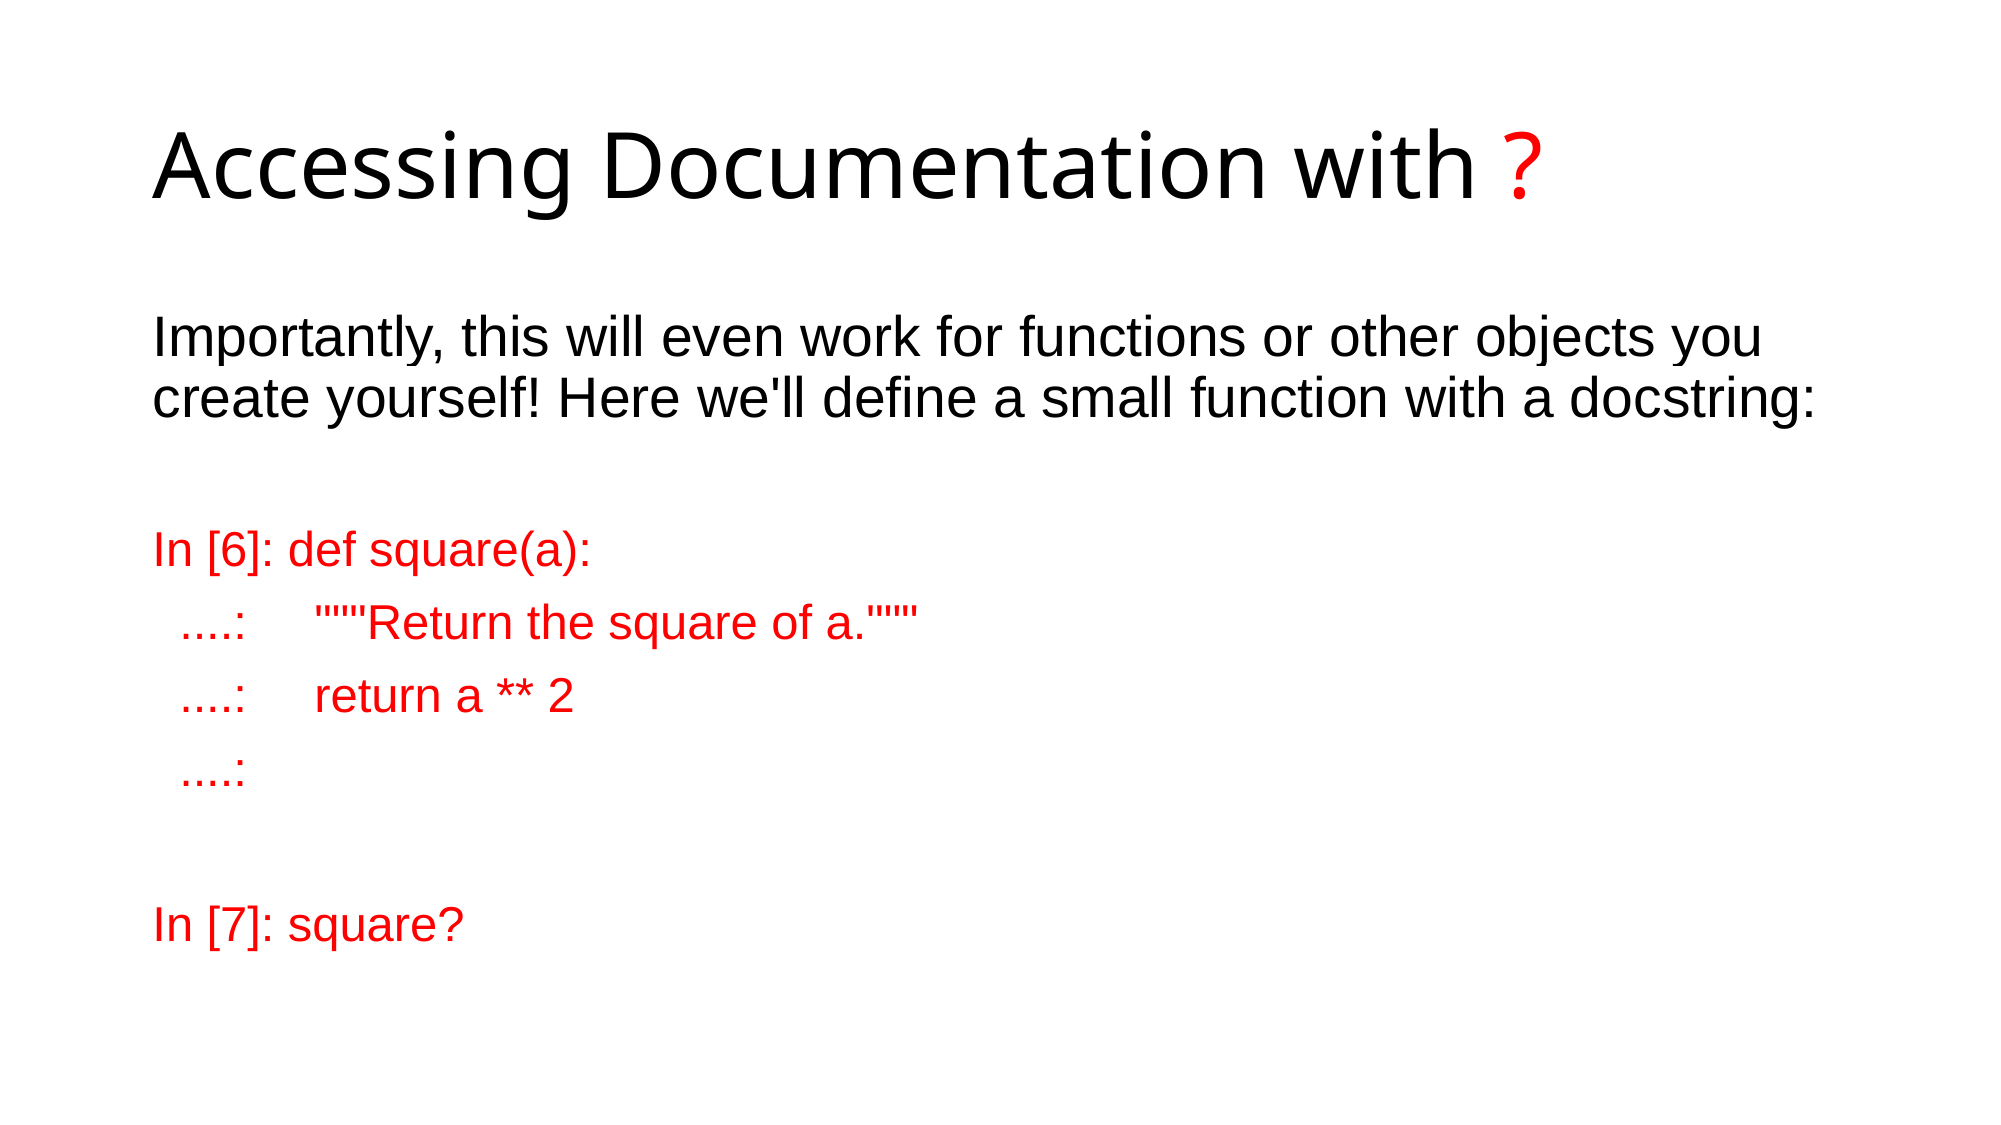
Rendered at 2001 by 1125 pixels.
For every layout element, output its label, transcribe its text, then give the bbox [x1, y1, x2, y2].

list Importantly, this will even work for functions or other objects you create yourself! Here we'll define a small function with a docstring: In [6]: def square(a): ....: """Return the square of a.""" ....: return a ** 2 ....: In [7]: square? [137, 299, 1863, 1014]
title Accessing Documentation with ? [137, 59, 1863, 278]
